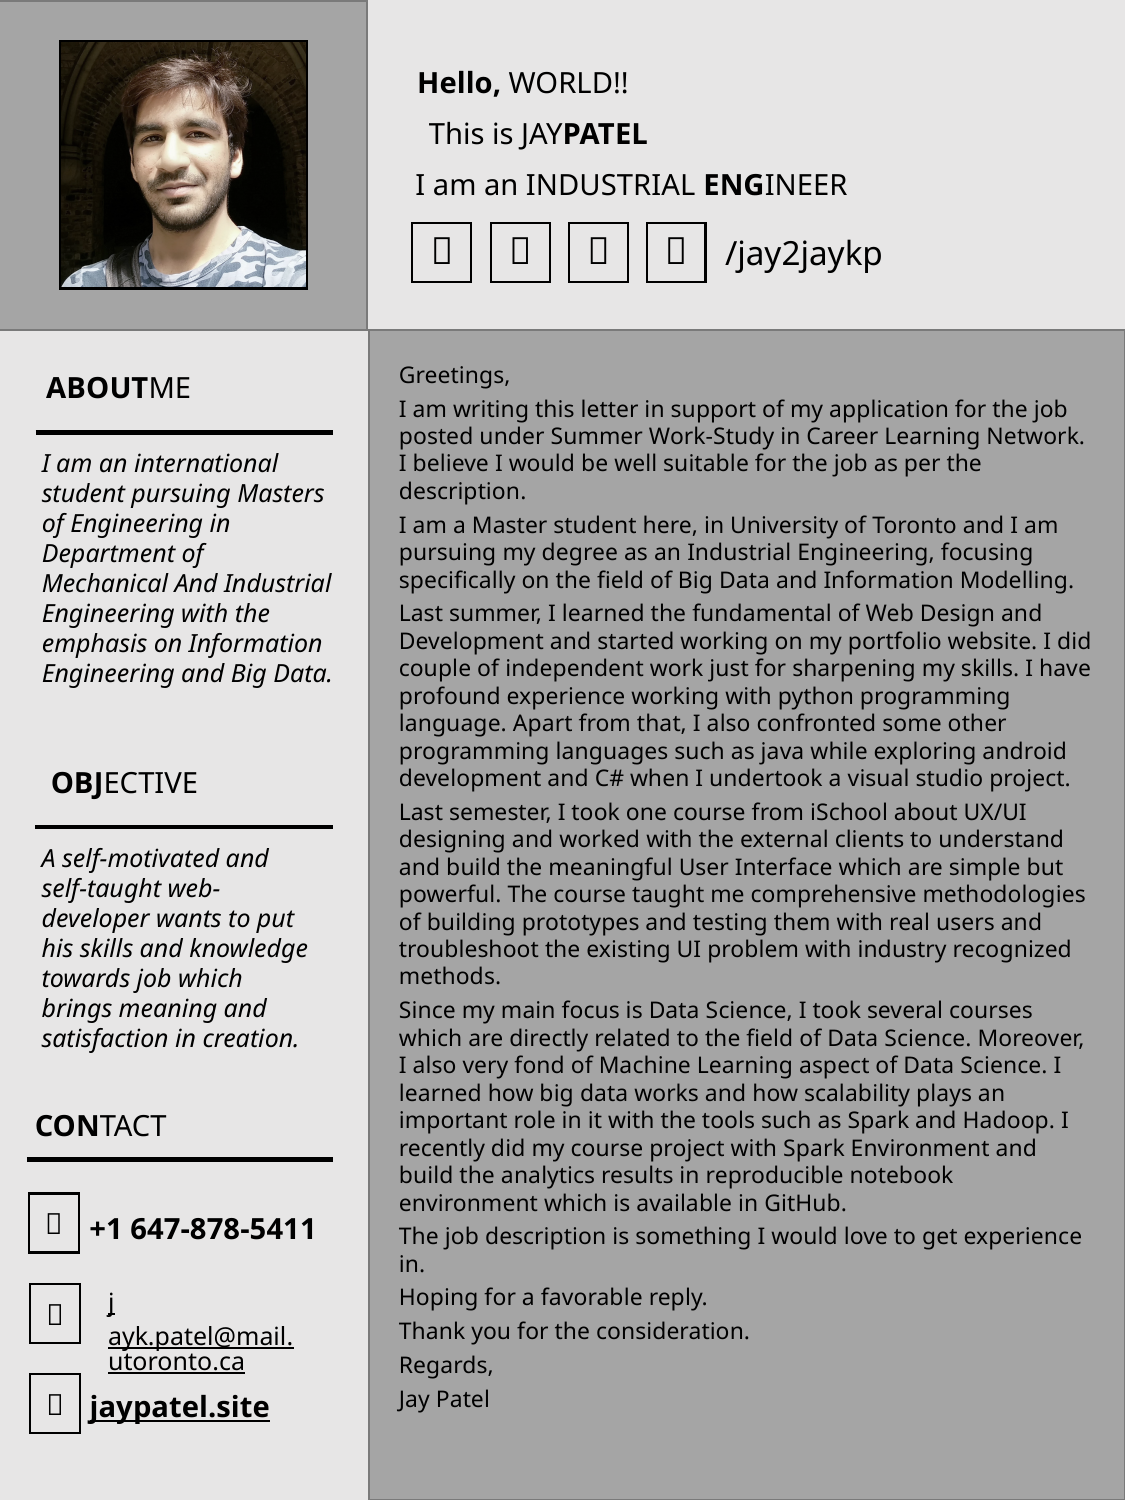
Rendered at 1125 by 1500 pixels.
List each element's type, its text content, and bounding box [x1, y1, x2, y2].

text_box Greetings, I am writing this letter in support of my application for the job posted under Summer Work-Study in Career Learning Network. I believe I would be well suitable for the job as per the description. I am a Master student here, in University of Toronto and I am pursuing my degree as an Industrial Engineering, focusing specifically on the field of Big Data and Information Modelling. Last summer, I learned the fundamental of Web Design and Development and started working on my portfolio website. I did couple of independent work just for sharpening my skills. I have profound experience working with python programming language. Apart from that, I also confronted some other programming languages such as java while exploring android development and C# when I undertook a visual studio project. Last semester, I took one course from iSchool about UX/UI designing and worked with the external clients to understand and build the meaningful User Interface which are simple but powerful. The course taught me comprehensive methodologies of building prototypes and testing them with real users and troubleshoot the existing UI problem with industry recognized methods. Since my main focus is Data Science, I took several courses which are directly related to the field of Data Science. Moreover, I also very fond of Machine Learning aspect of Data Science. I learned how big data works and how scalability plays an important role in it with the tools such as Spark and Hadoop. I recently did my course project with Spark Environment and build the analytics results in reproducible notebook environment which is available in GitHub. The job description is something I would love to get experience in. Hoping for a favorable reply. Thank you for the consideration. Regards, Jay Patel [368, 329, 1125, 1500]
text_box [59, 40, 308, 290]
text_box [412, 222, 902, 283]
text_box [27, 361, 349, 729]
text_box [26, 1099, 333, 1434]
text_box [26, 756, 334, 1063]
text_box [400, 57, 864, 209]
text_box [0, 0, 368, 331]
